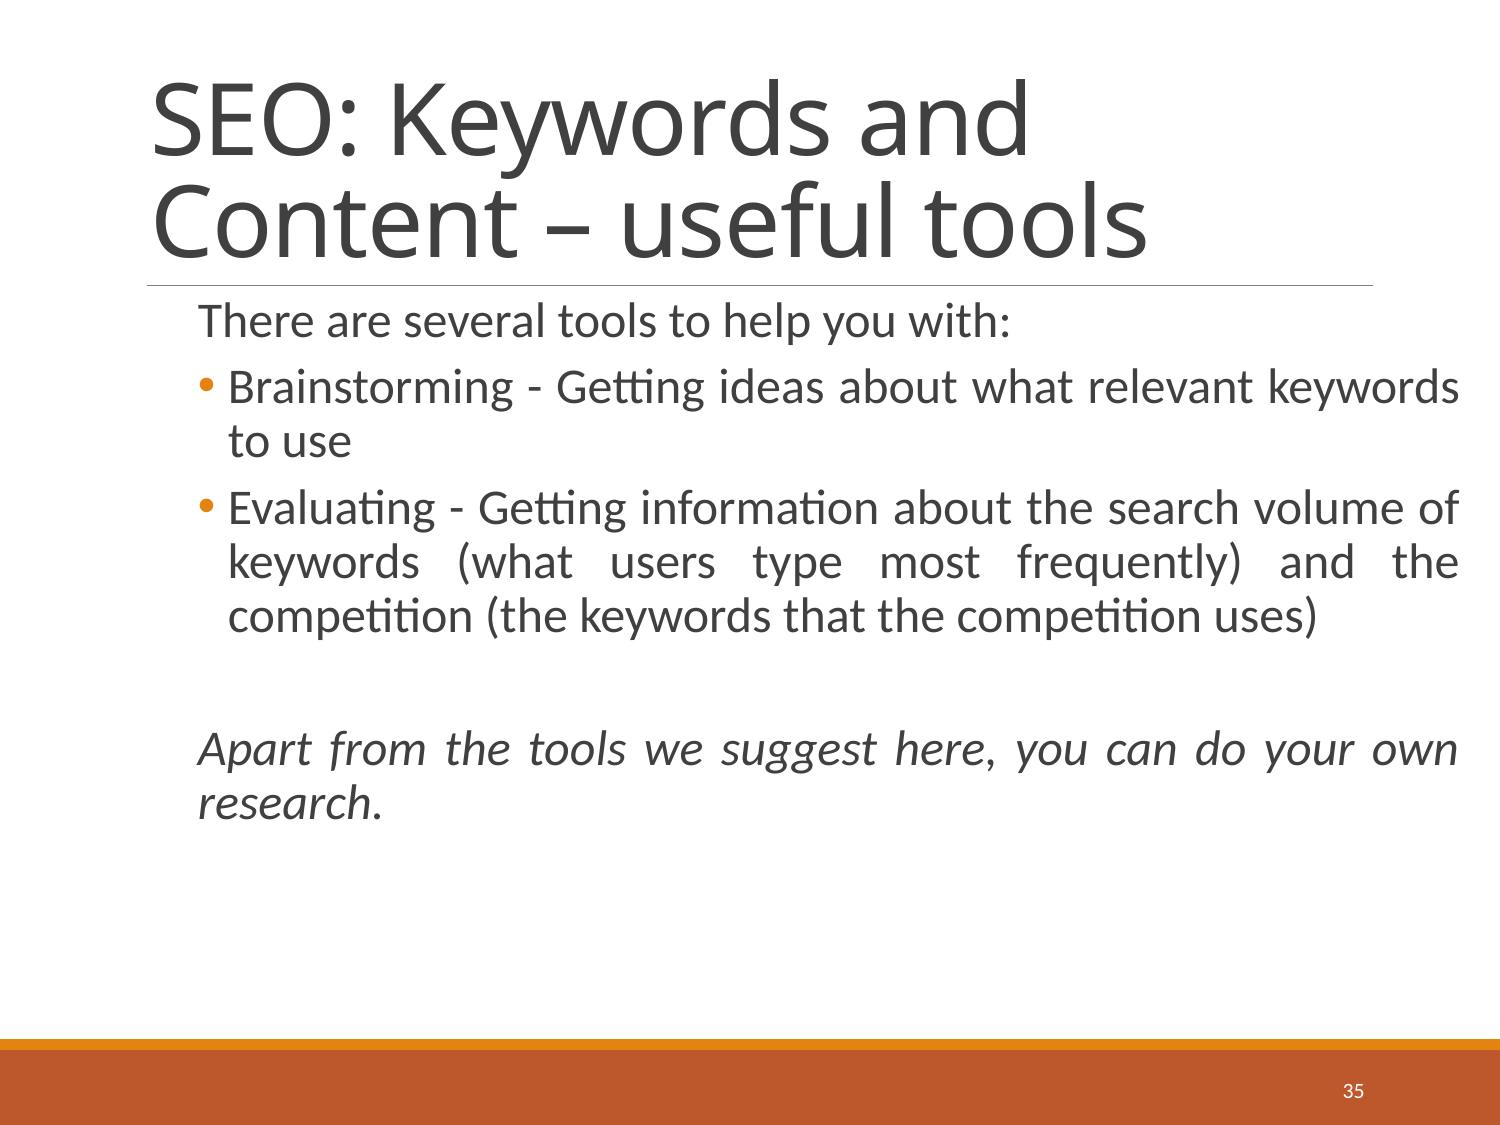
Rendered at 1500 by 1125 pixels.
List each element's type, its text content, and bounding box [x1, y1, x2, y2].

slide_number 35 [1218, 1059, 1380, 1120]
title SEO: Keywords and Content – useful tools [135, 47, 1373, 285]
list There are several tools to help you with: Brainstorming - Getting ideas about what relevant keywords to use Evaluating - Getting information about the search volume of keywords (what users type most frequently) and the competition (the keywords that the competition uses) Apart from the tools we suggest here, you can do your own research. [134, 286, 1461, 1058]
